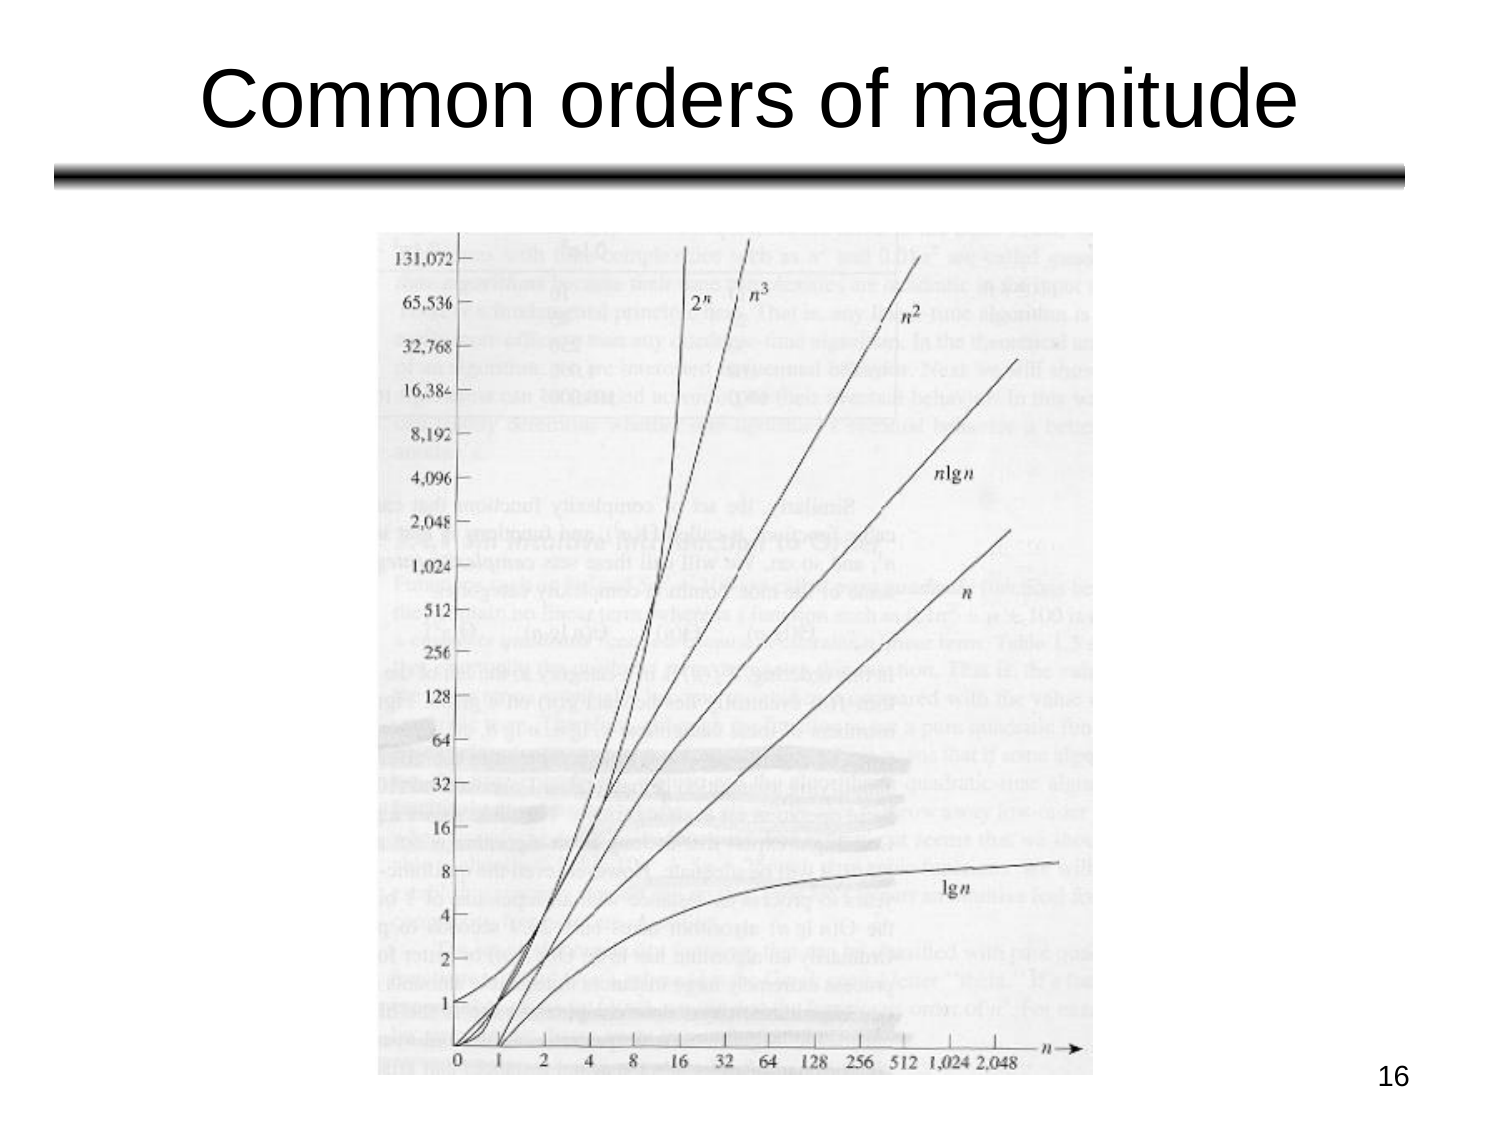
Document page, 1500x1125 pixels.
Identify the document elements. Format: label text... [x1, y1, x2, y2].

picture [374, 230, 1093, 1076]
text_box 16 [1074, 1049, 1425, 1103]
title Common orders of magnitude [112, 50, 1388, 138]
